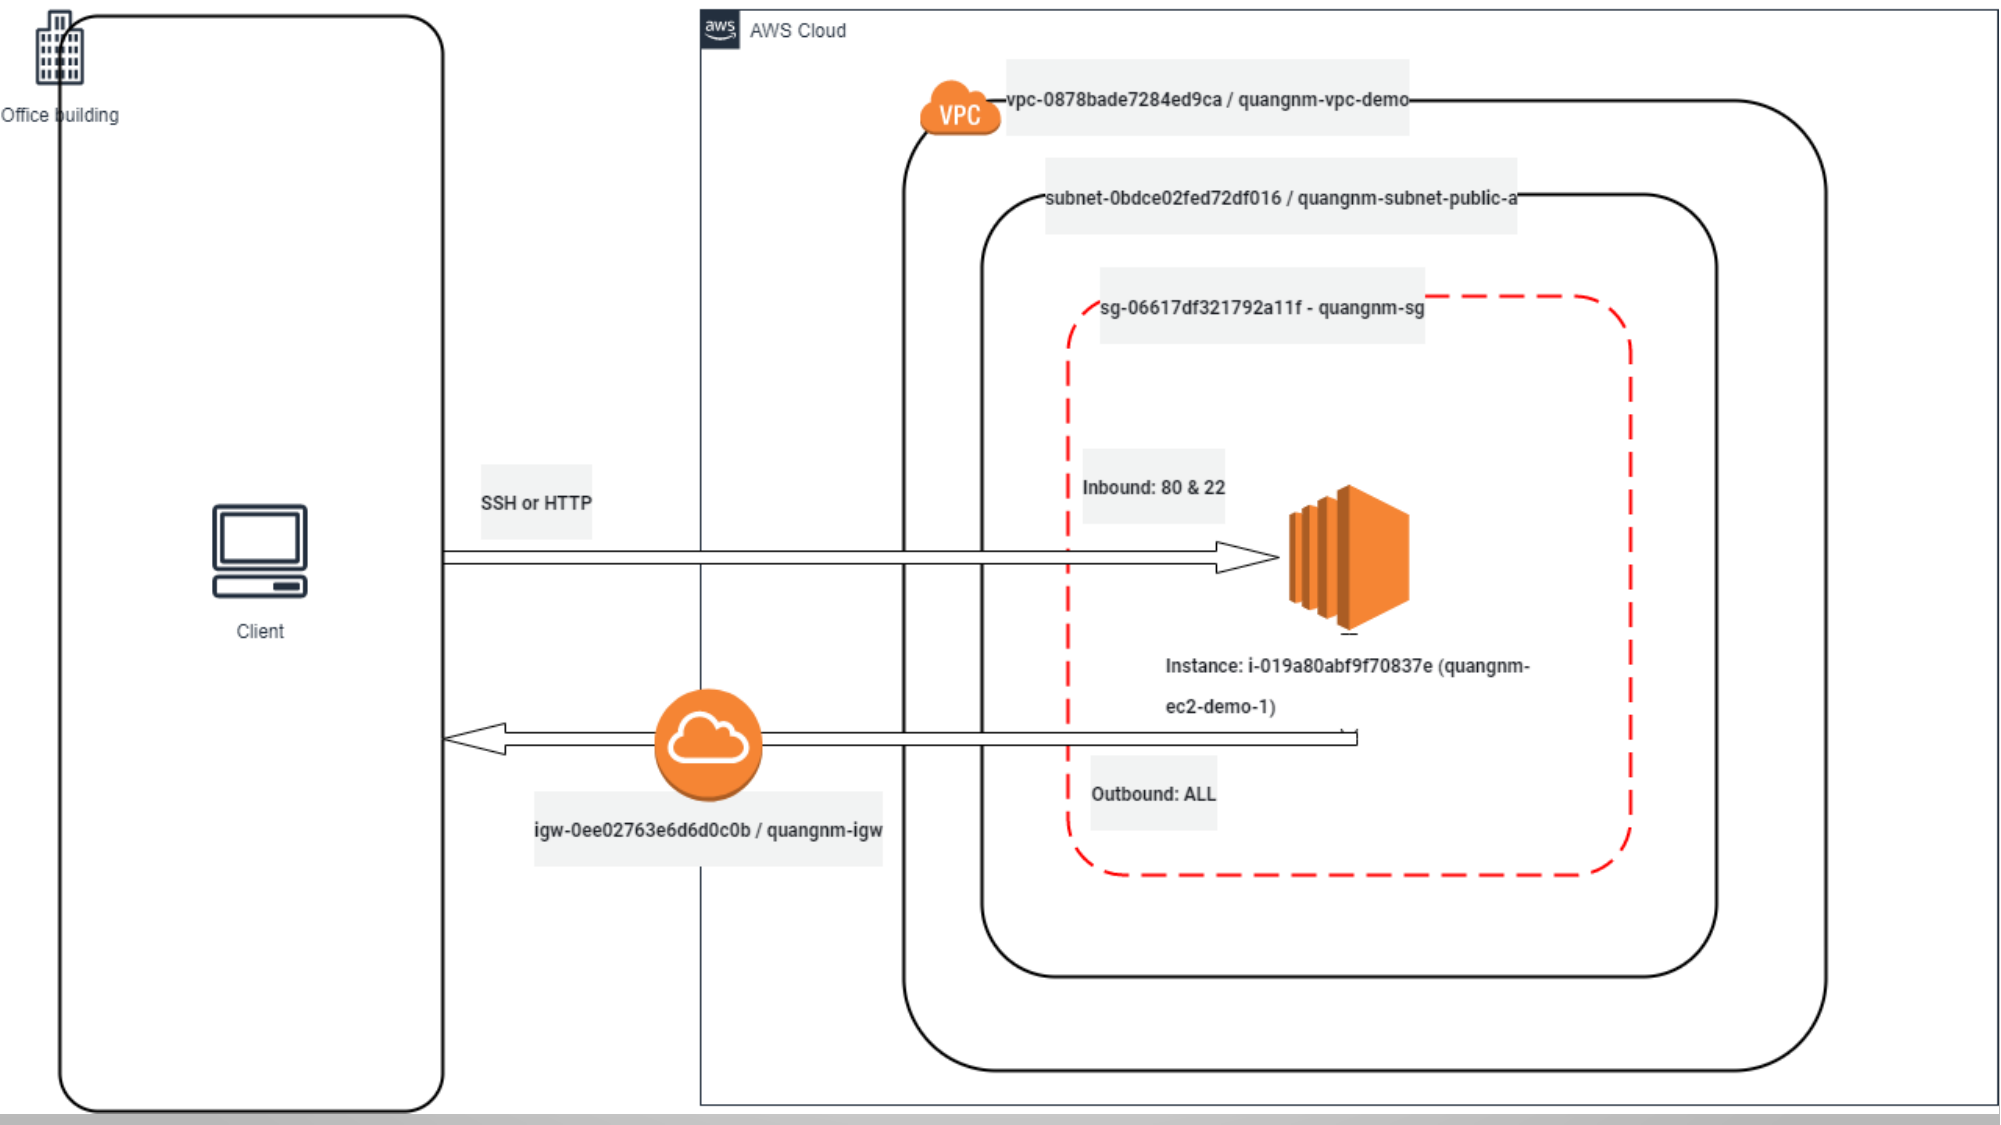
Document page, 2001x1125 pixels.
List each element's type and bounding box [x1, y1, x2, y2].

picture [0, 0, 2000, 1125]
list [0, 0, 1999, 1114]
